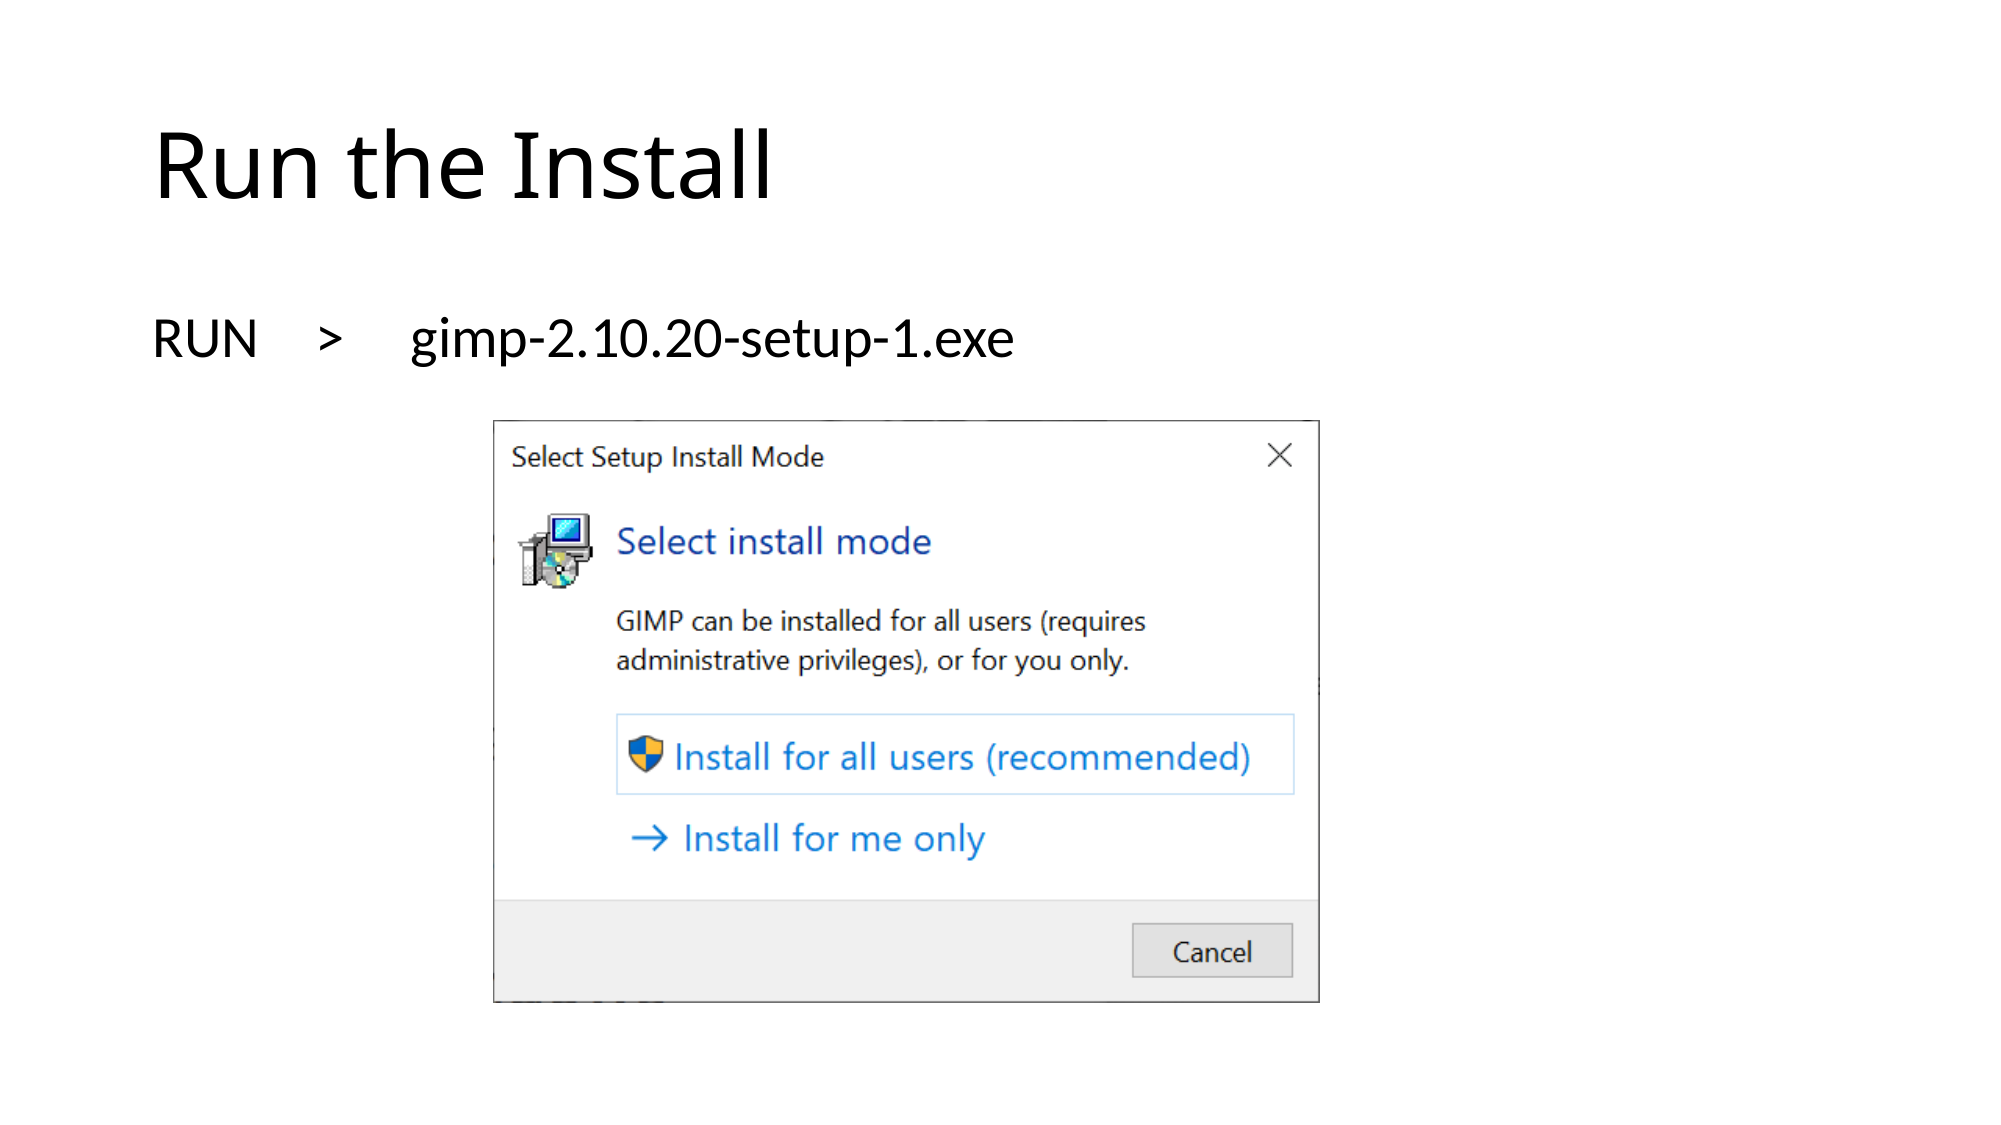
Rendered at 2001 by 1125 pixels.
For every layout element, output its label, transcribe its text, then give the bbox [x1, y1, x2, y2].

title Run the Install [137, 59, 1863, 278]
list RUN > gimp-2.10.20-setup-1.exe [137, 299, 1863, 1014]
picture [493, 420, 1320, 1003]
